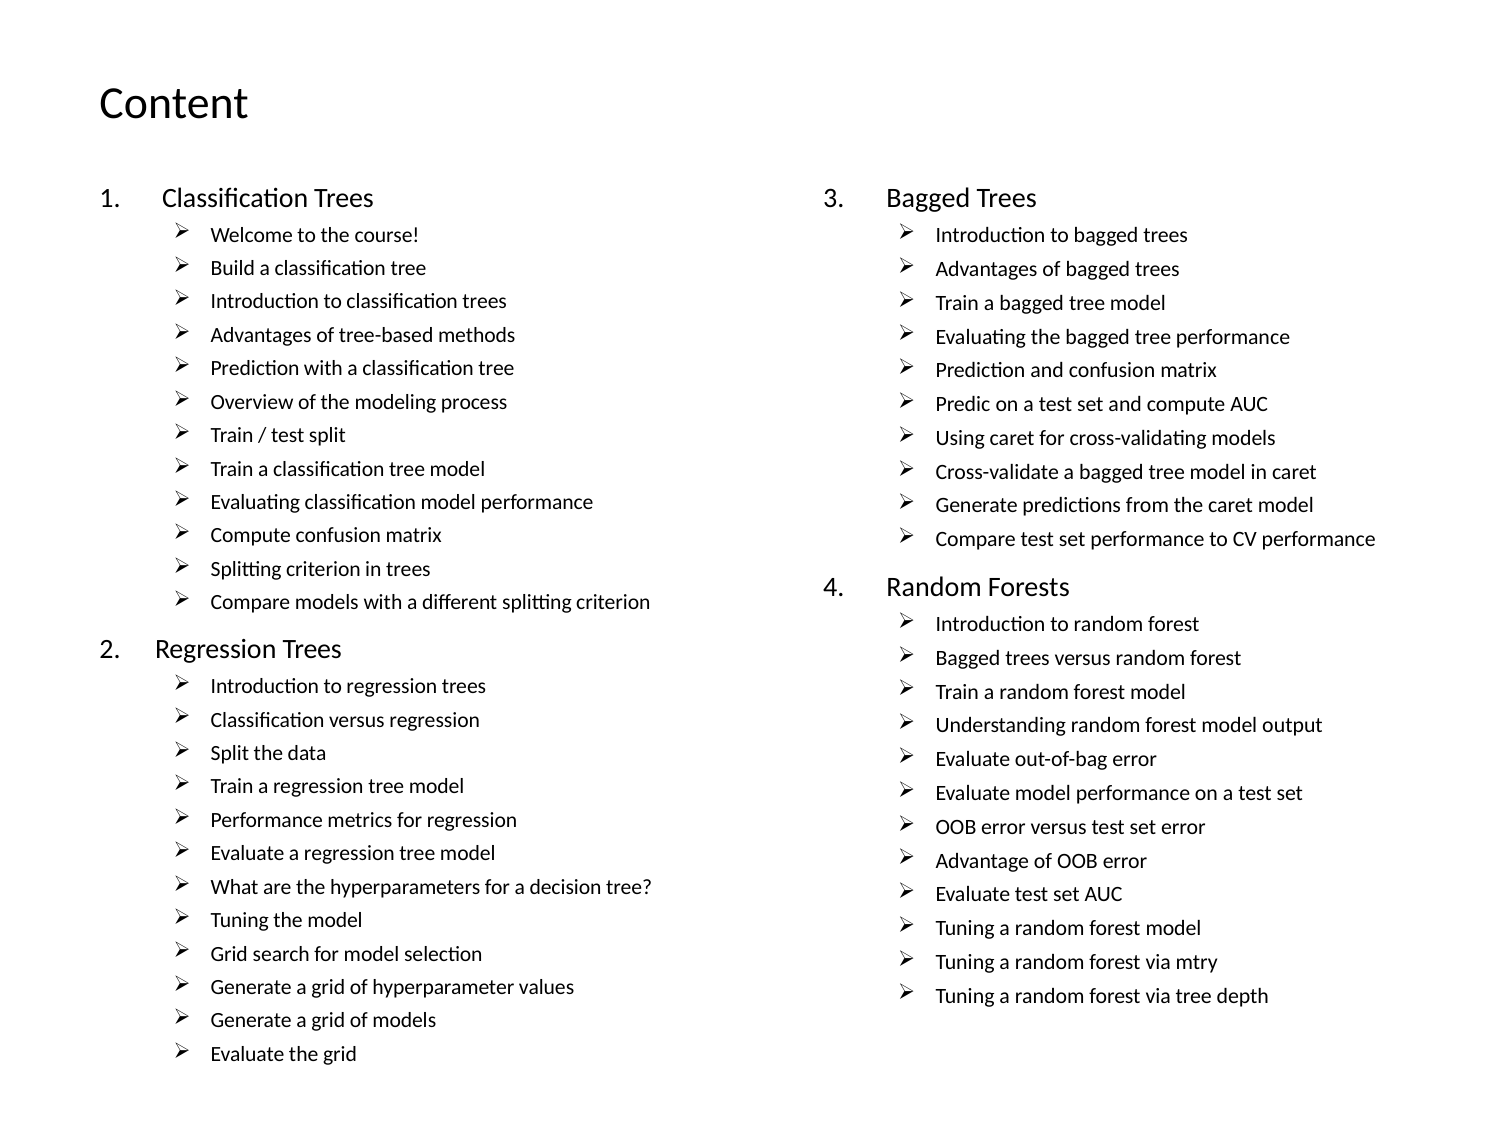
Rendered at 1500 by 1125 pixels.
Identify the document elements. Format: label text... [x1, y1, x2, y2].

list Classification Trees Welcome to the course! Build a classification tree Introduction to classification trees Advantages of tree-based methods Prediction with a classification tree Overview of the modeling process Train / test split Train a classification tree model Evaluating classification model performance Compute confusion matrix Splitting criterion in trees Compare models with a different splitting criterion Regression Trees Introduction to regression trees Classification versus regression Split the data Train a regression tree model Performance metrics for regression Evaluate a regression tree model What are the hyperparameters for a decision tree? Tuning the model Grid search for model selection Generate a grid of hyperparameter values Generate a grid of models Evaluate the grid [84, 176, 701, 1080]
title Content [84, 71, 1379, 137]
list Bagged Trees Introduction to bagged trees Advantages of bagged trees Train a bagged tree model Evaluating the bagged tree performance Prediction and confusion matrix Predic on a test set and compute AUC Using caret for cross-validating models Cross-validate a bagged tree model in caret Generate predictions from the caret model Compare test set performance to CV performance Random Forests Introduction to random forest Bagged trees versus random forest Train a random forest model Understanding random forest model output Evaluate out-of-bag error Evaluate model performance on a test set OOB error versus test set error Advantage of OOB error Evaluate test set AUC Tuning a random forest model Tuning a random forest via mtry Tuning a random forest via tree depth [808, 176, 1425, 1093]
